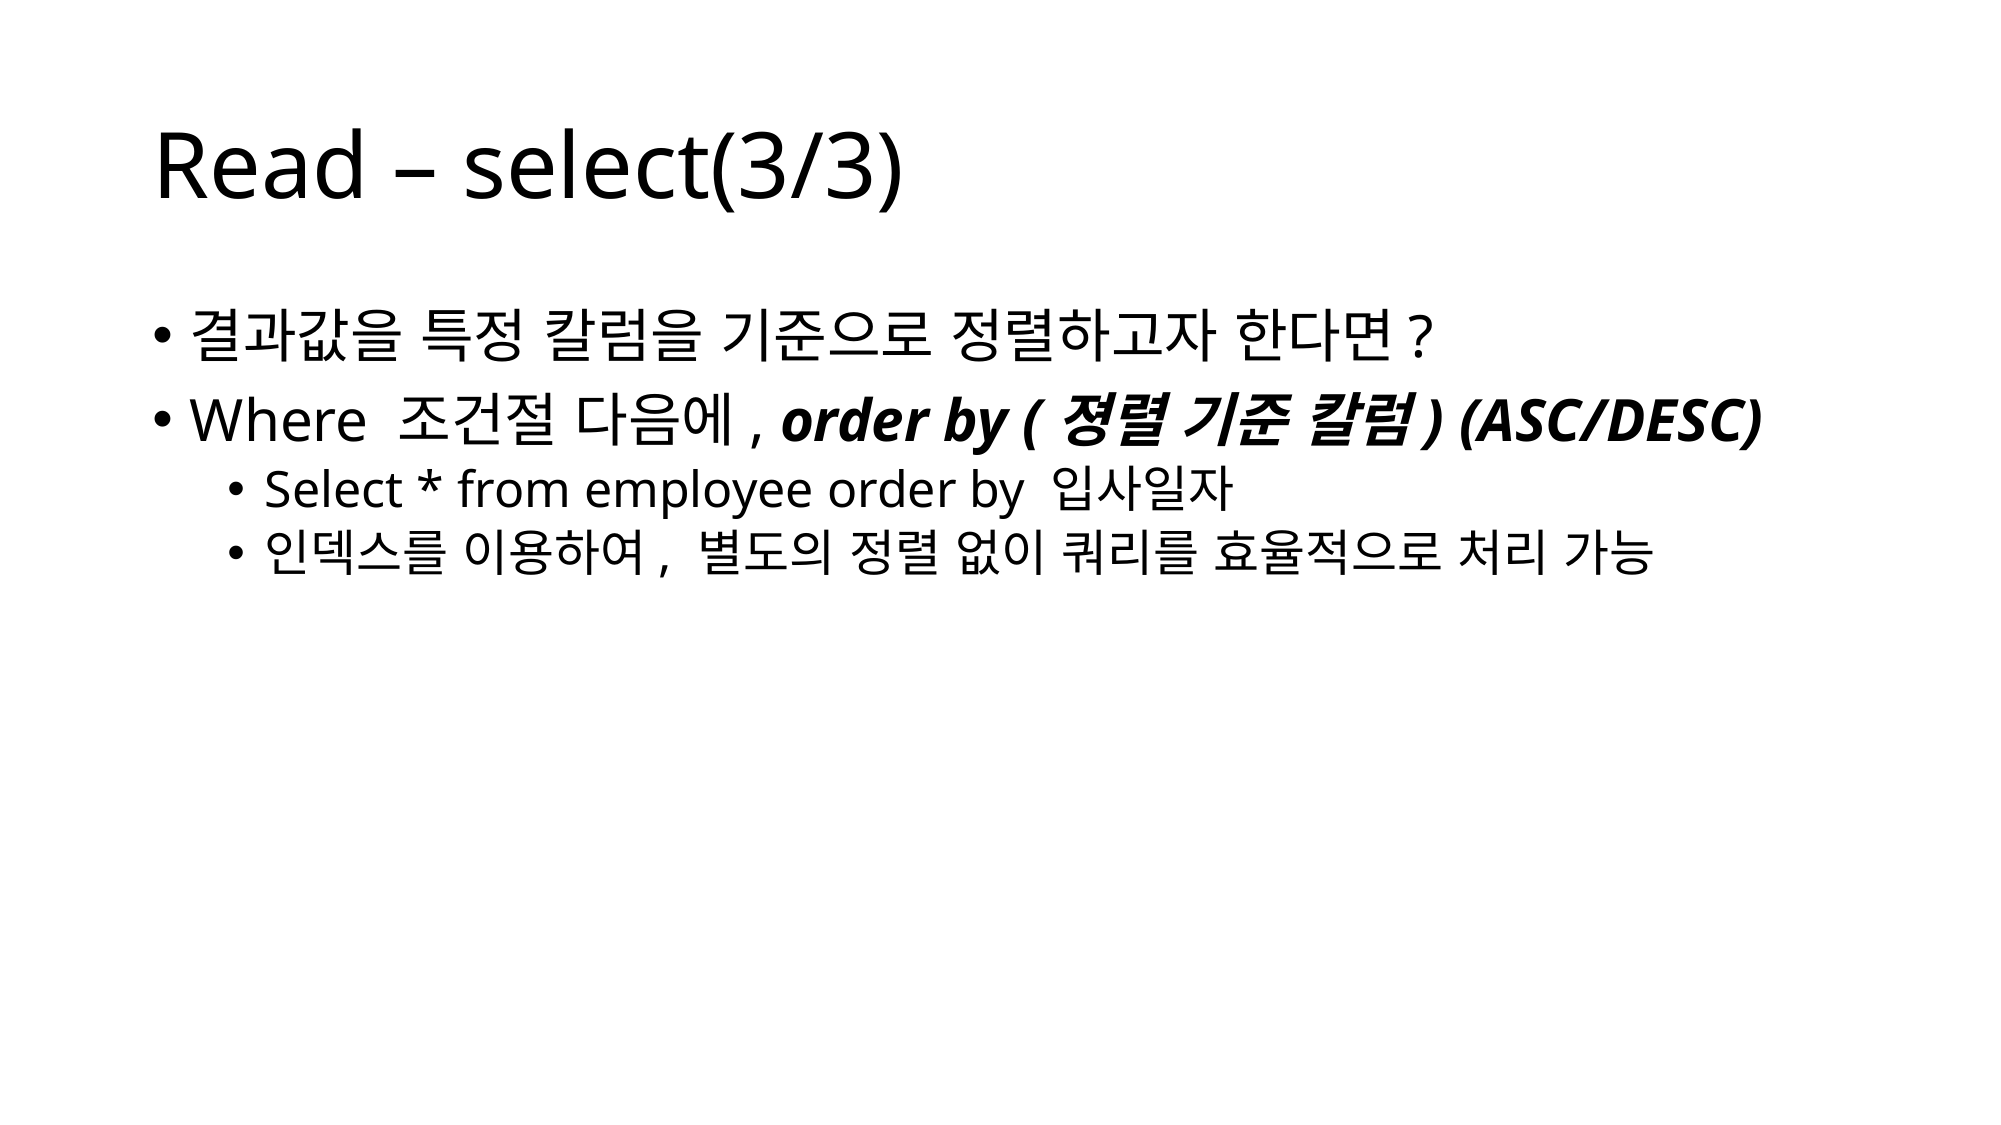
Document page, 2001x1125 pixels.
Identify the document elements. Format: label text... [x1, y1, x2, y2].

title Read – select(3/3) [137, 59, 1863, 278]
list 결과값을 특정 칼럼을 기준으로 정렬하고자 한다면? Where 조건절 다음에, order by (졍렬 기준 칼럼) (ASC/DESC) Select * from employee order by 입사일자 인덱스를 이용하여, 별도의 정렬 없이 쿼리를 효율적으로 처리 가능 [137, 299, 1863, 1014]
